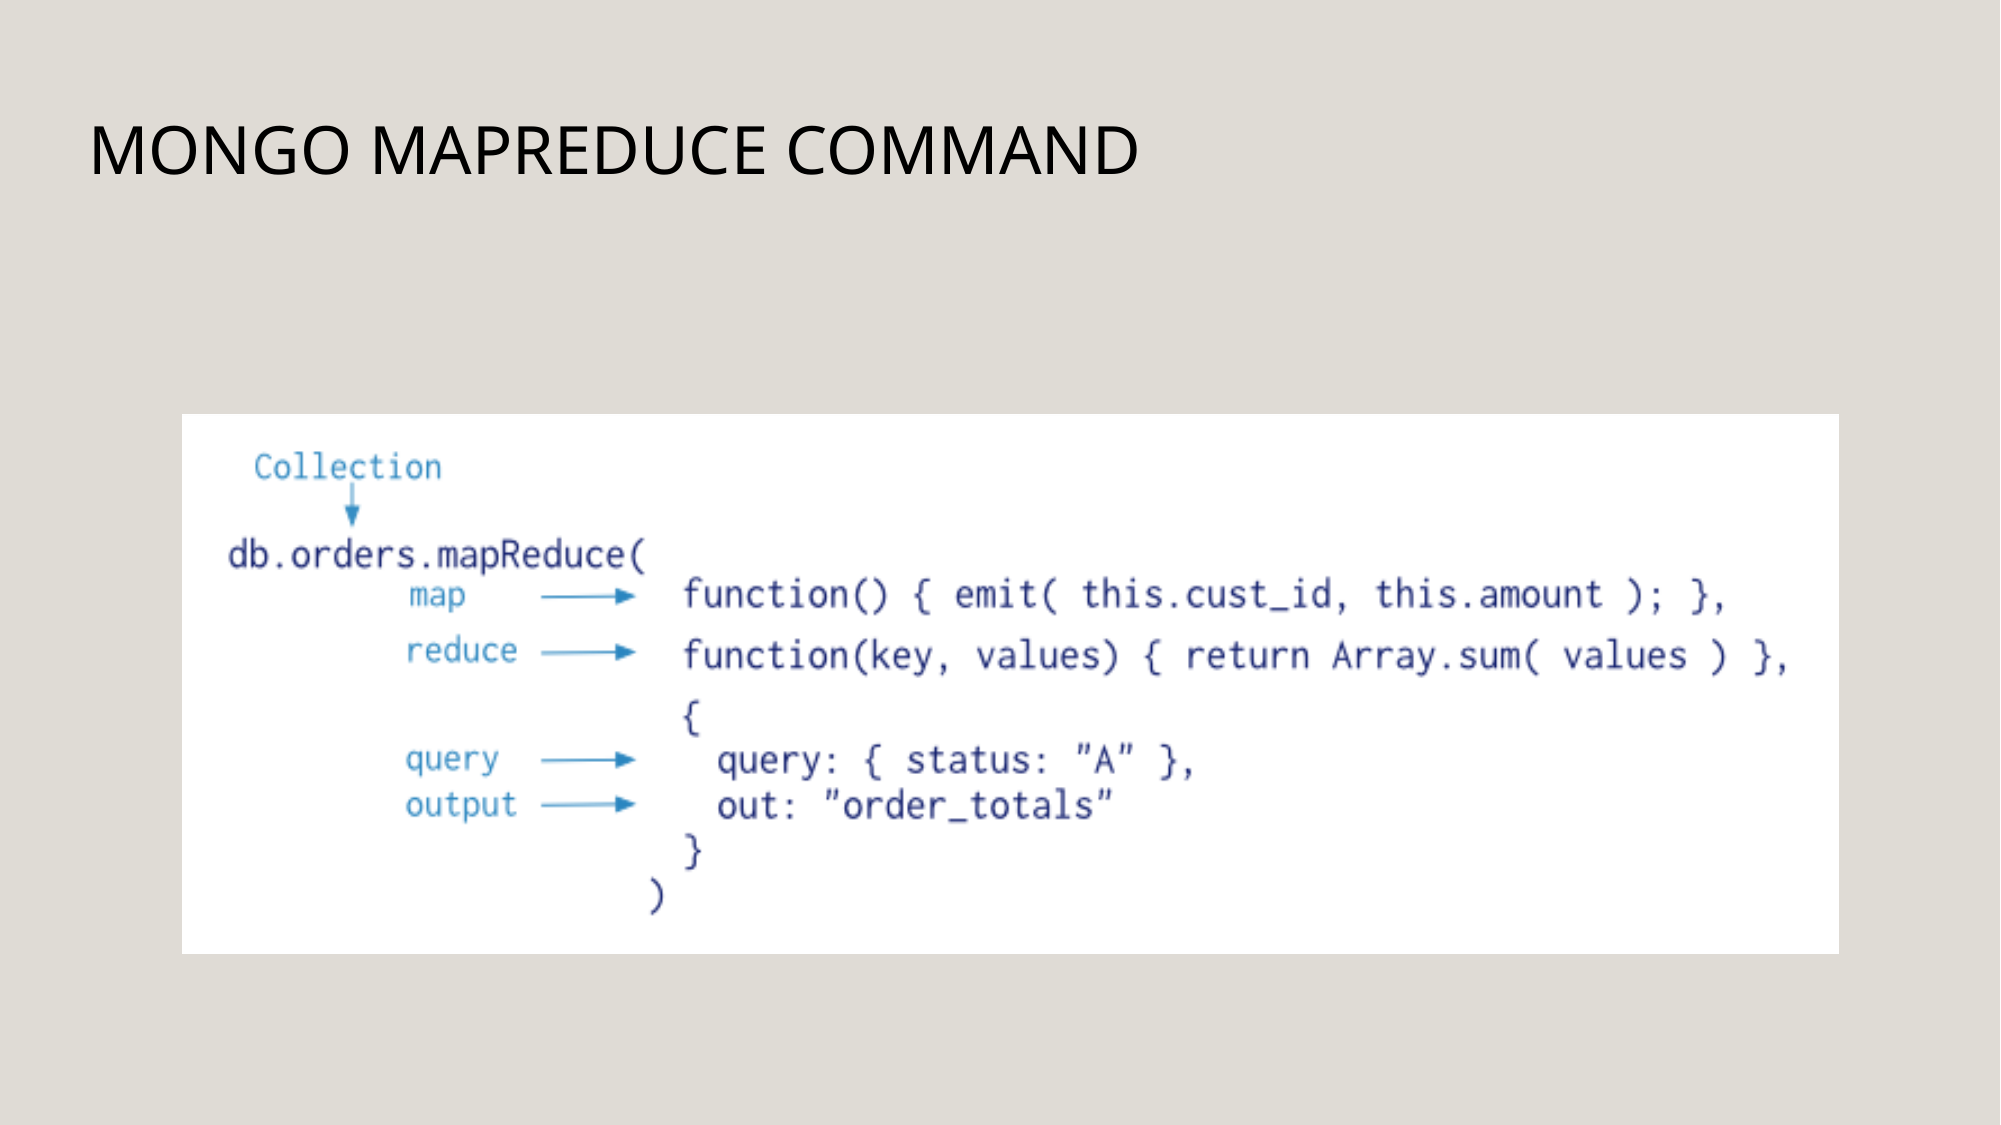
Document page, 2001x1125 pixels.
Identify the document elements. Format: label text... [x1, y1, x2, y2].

picture [182, 414, 1840, 954]
title Mongo MapReduce Command [68, 97, 1932, 223]
